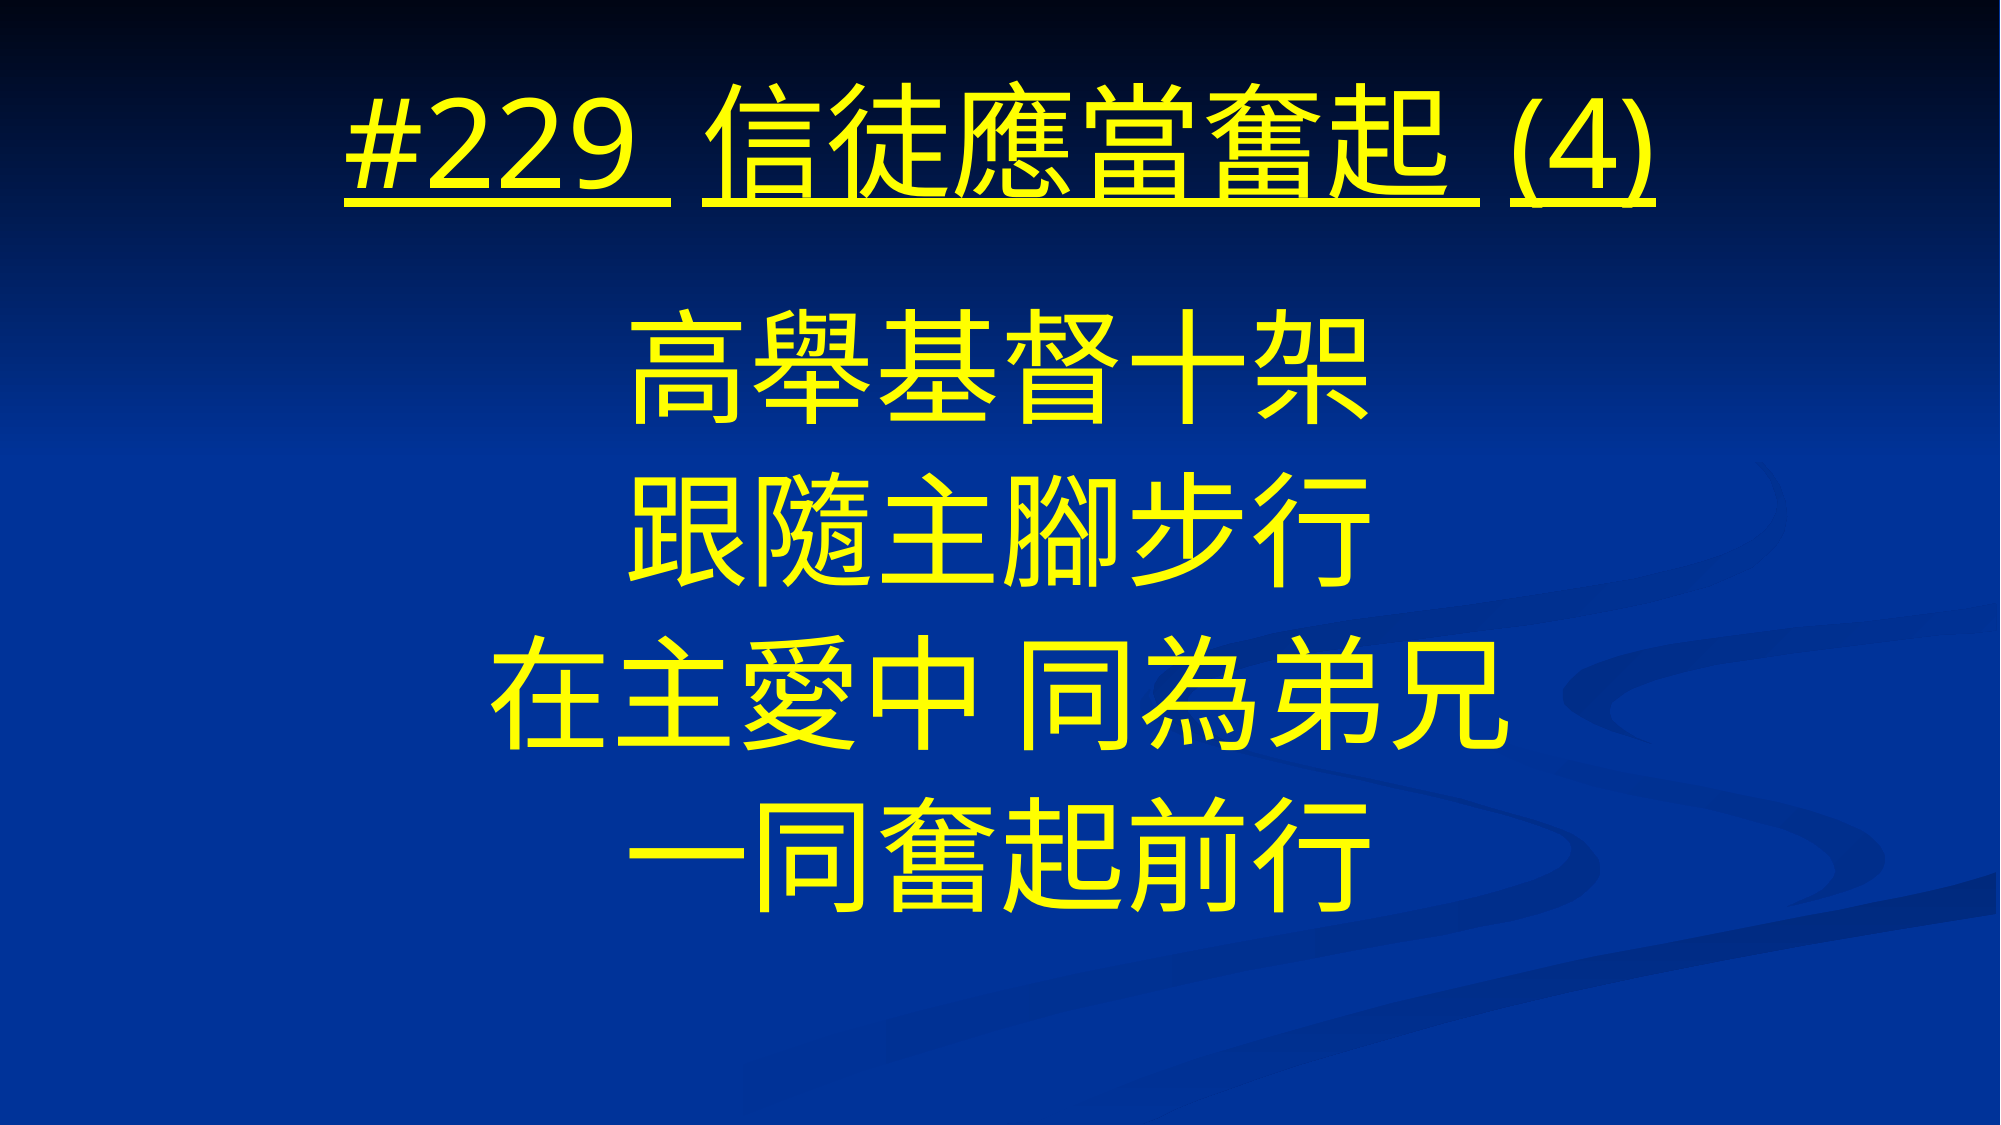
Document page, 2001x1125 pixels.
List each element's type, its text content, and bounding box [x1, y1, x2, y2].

title #229 信徒應當奮起 (4) [99, 45, 1900, 233]
list 高舉基督十架 跟隨主腳步行 在主愛中 同為弟兄 一同奮起前行 [54, 282, 1945, 1025]
